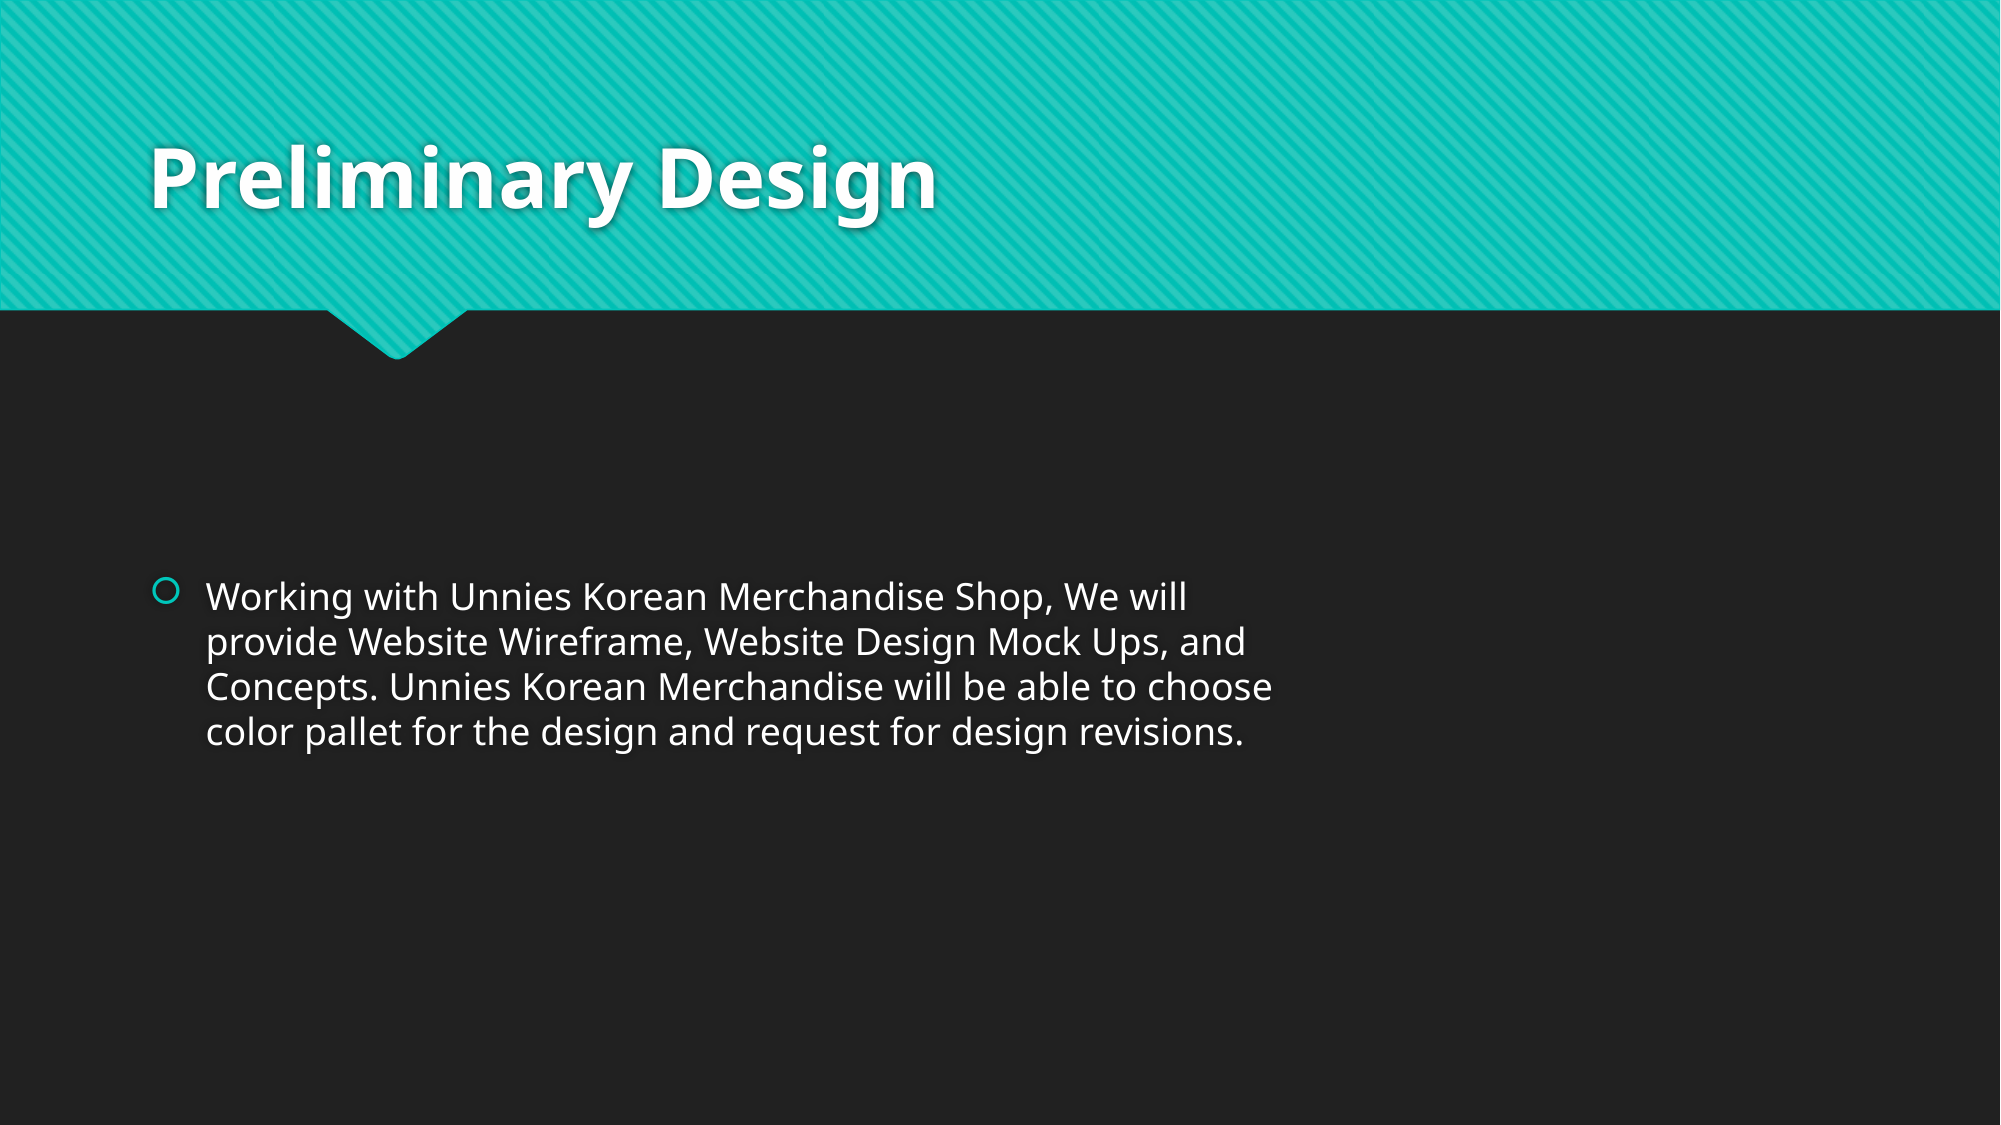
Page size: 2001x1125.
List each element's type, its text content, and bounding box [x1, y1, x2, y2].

list Working with Unnies Korean Merchandise Shop, We will provide Website Wireframe, Website Design Mock Ups, and Concepts. Unnies Korean Merchandise will be able to choose color pallet for the design and request for design revisions. [134, 364, 1327, 962]
title Preliminary Design [132, 73, 1868, 233]
